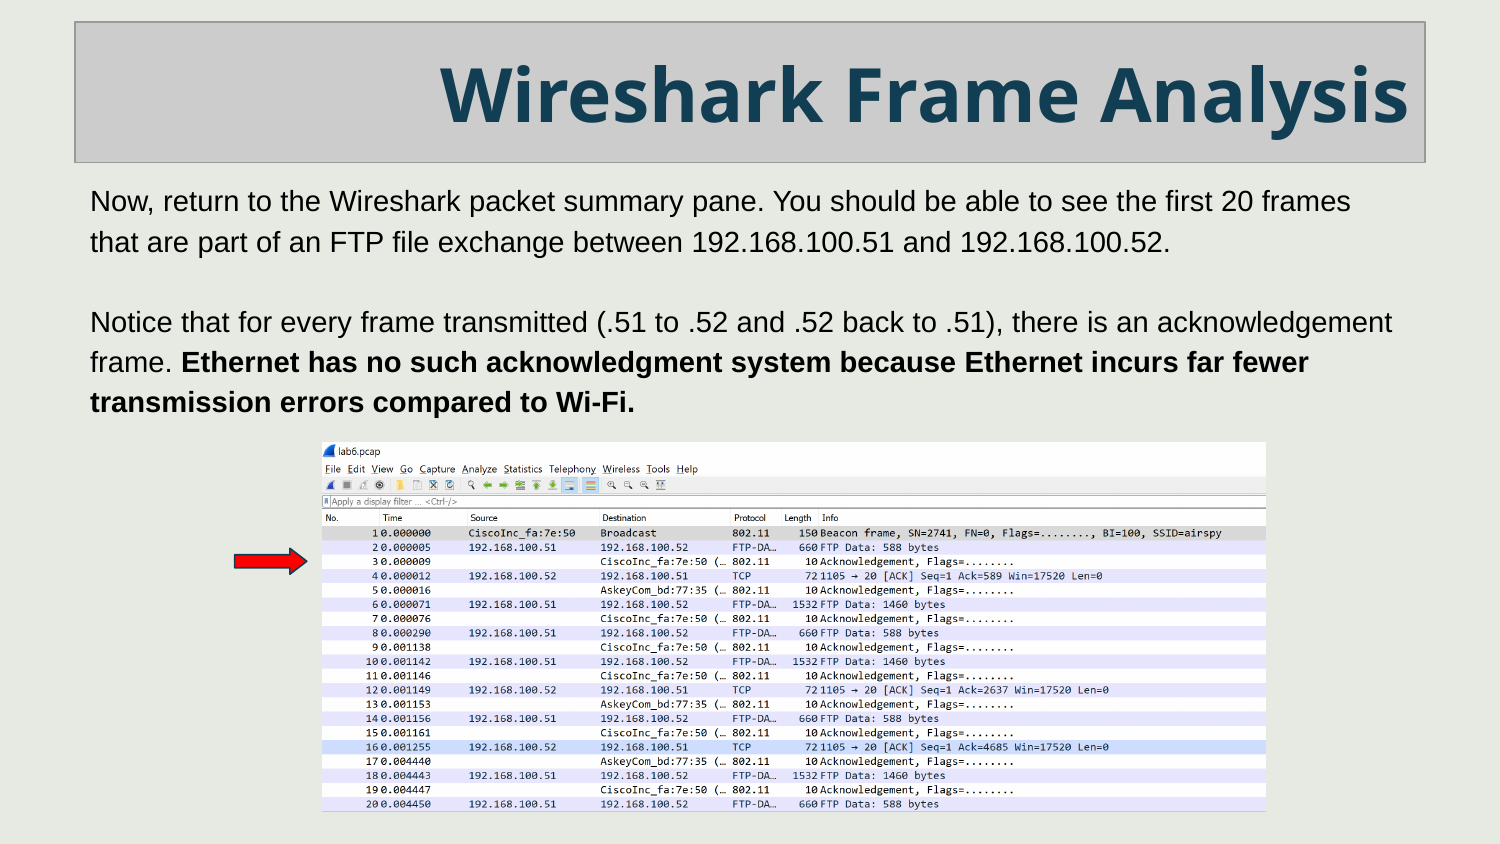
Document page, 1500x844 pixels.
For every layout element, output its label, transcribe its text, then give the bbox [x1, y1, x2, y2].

list Now, return to the Wireshark packet summary pane. You should be able to see the first 20 frames that are part of an FTP file exchange between 192.168.100.51 and 192.168.100.52. Notice that for every frame transmitted (.51 to .52 and .52 back to .51), there is an acknowledgement frame. Ethernet has no such acknowledgment system because Ethernet incurs far fewer transmission errors compared to Wi-Fi. [75, 162, 1425, 265]
title Wireshark Frame Analysis [74, 21, 1426, 163]
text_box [234, 442, 1266, 812]
